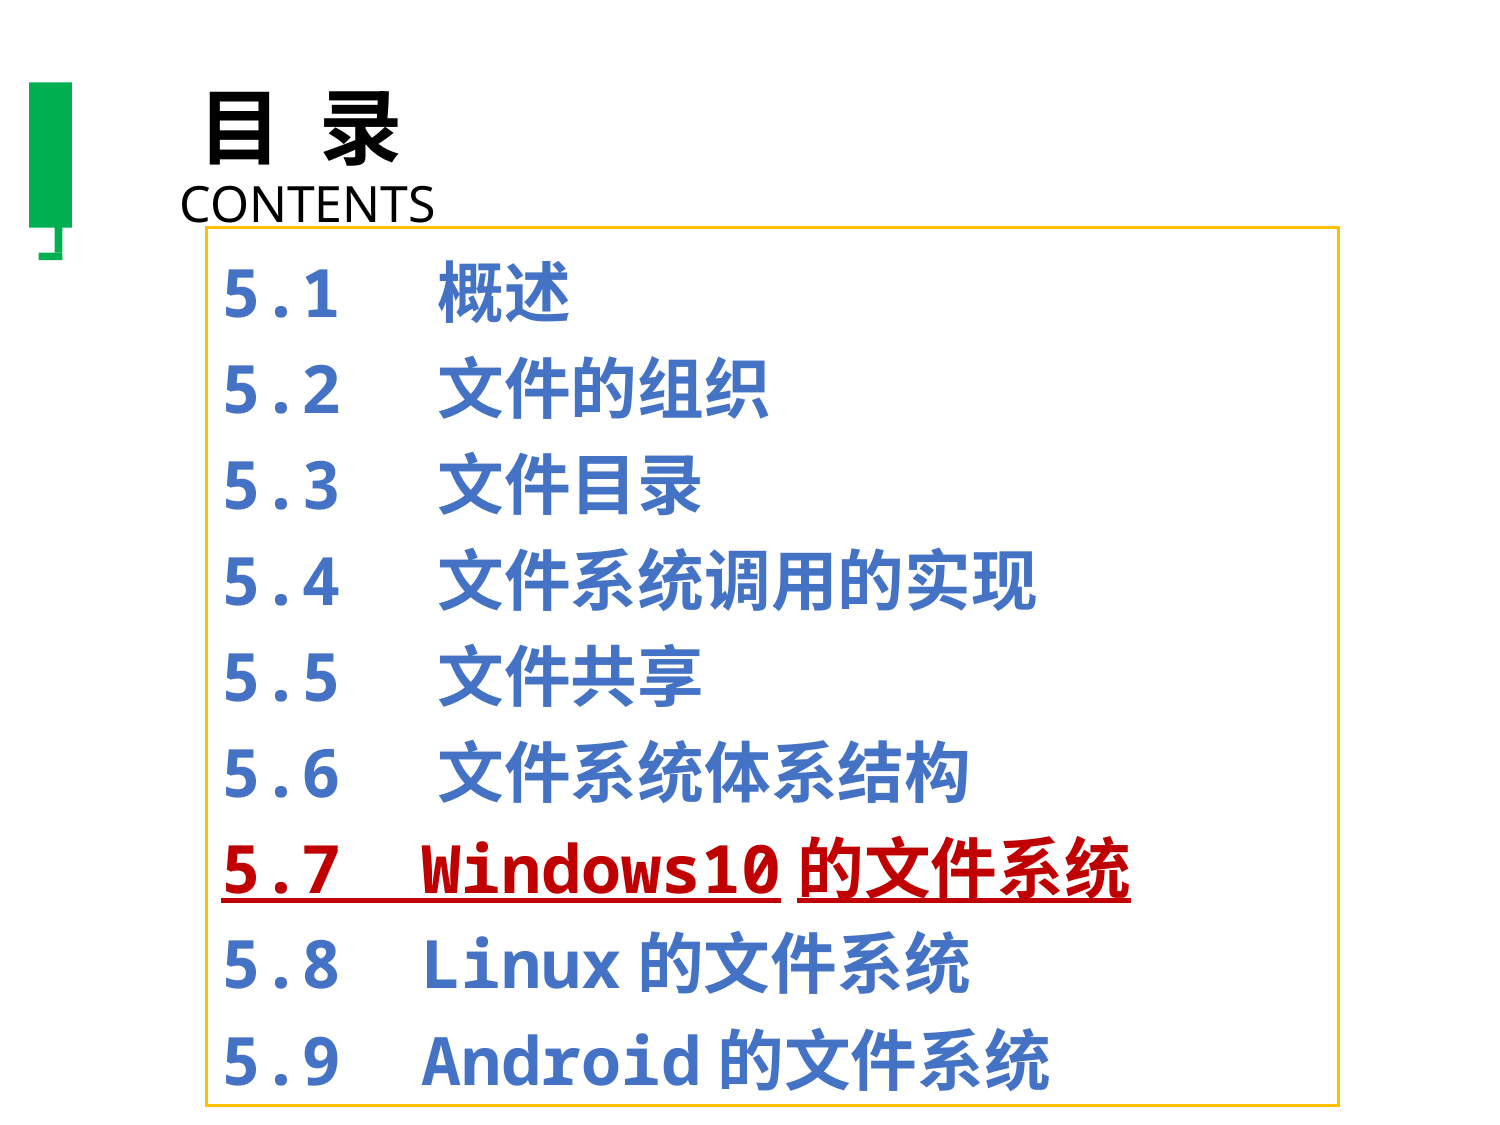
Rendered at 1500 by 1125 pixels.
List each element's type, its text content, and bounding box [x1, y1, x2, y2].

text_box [79, 67, 523, 241]
text_box [28, 81, 73, 229]
text_box 5.1 概述 5.2 文件的组织 5.3 文件目录 5.4 文件系统调用的实现 5.5 文件共享 5.6 文件系统体系结构 5.7 Windows10的文件系统 5.8 Linux的文件系统 5.9 Android的文件系统 [206, 227, 1340, 1107]
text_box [38, 116, 63, 261]
